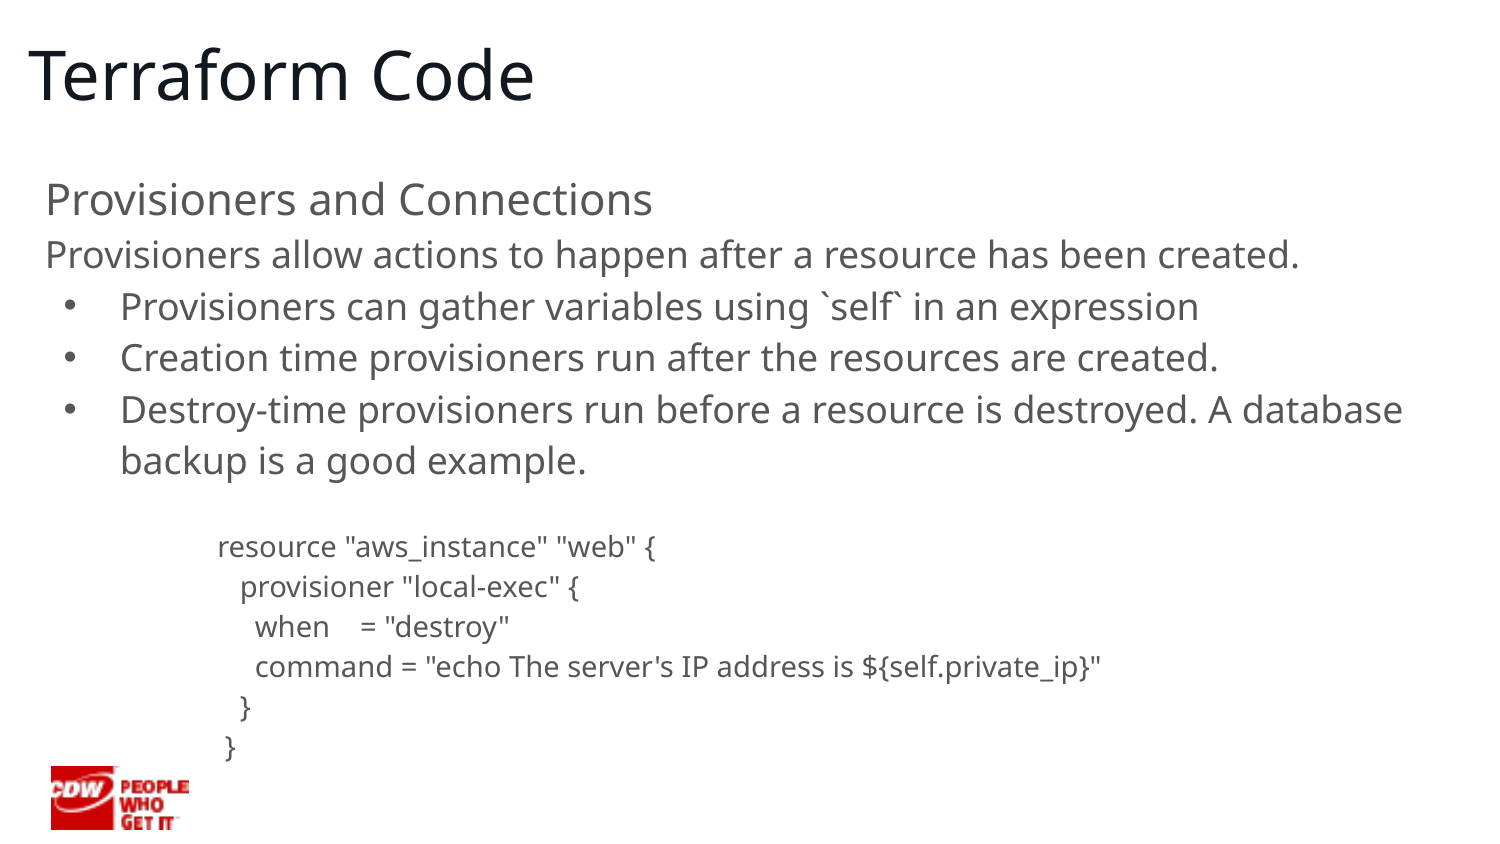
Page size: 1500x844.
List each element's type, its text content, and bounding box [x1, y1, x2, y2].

title Terraform Code [16, 22, 1481, 135]
picture [51, 766, 189, 830]
list Provisioners and Connections Provisioners allow actions to happen after a resource has been created. Provisioners can gather variables using `self` in an expression Creation time provisioners run after the resources are created. Destroy-time provisioners run before a resource is destroyed. A database backup is a good example. resource "aws_instance" "web" { provisioner "local-exec" { when = "destroy" command = "echo The server's IP address is ${self.private_ip}" } } [33, 157, 1429, 766]
